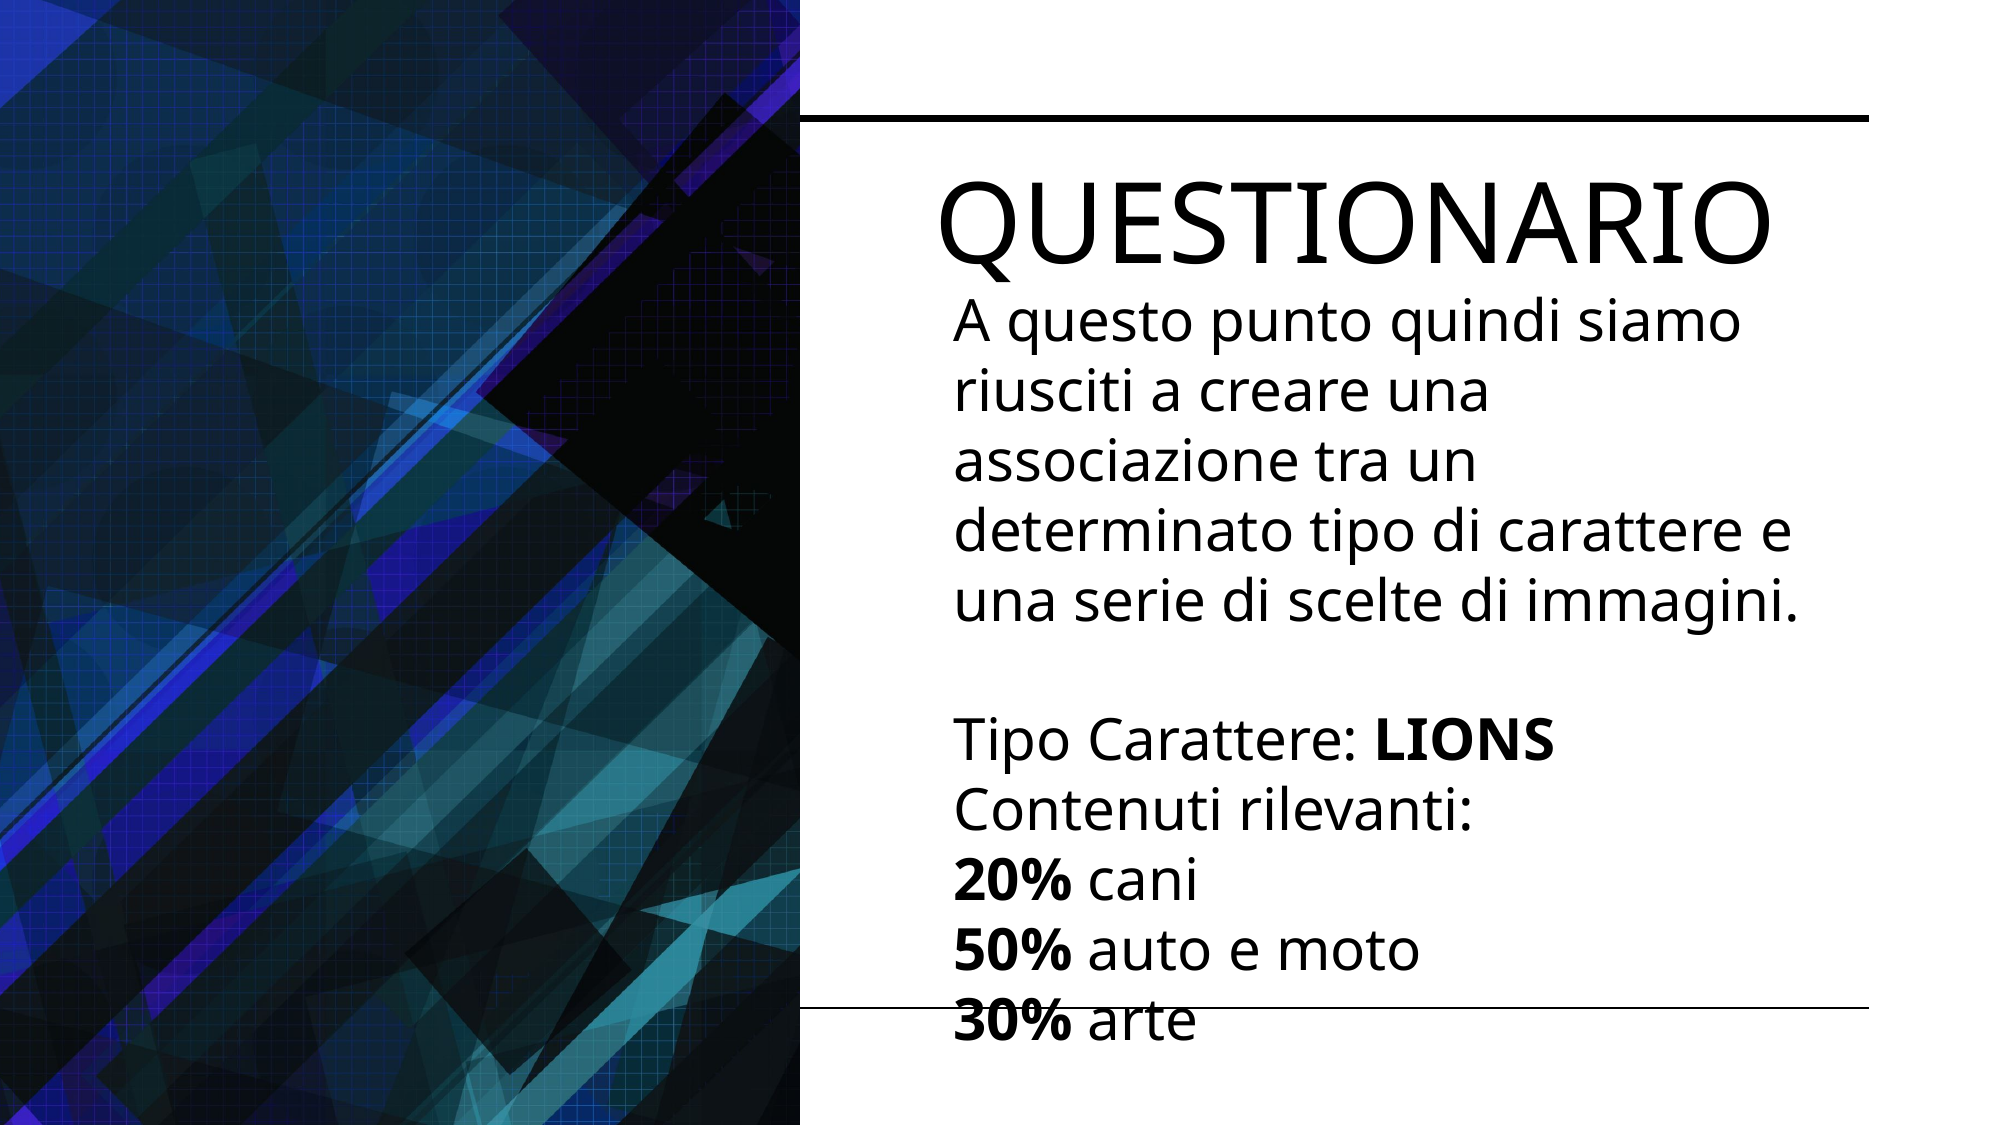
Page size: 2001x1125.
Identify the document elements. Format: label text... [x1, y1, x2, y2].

title questionario [919, 143, 1875, 778]
text_box A questo punto quindi siamo riusciti a creare una associazione tra un determinato tipo di carattere e una serie di scelte di immagini. Tipo Carattere: LIONS Contenuti rilevanti: 20% cani 50% auto e moto 30% arte [938, 275, 1850, 1060]
picture [0, 0, 800, 1125]
